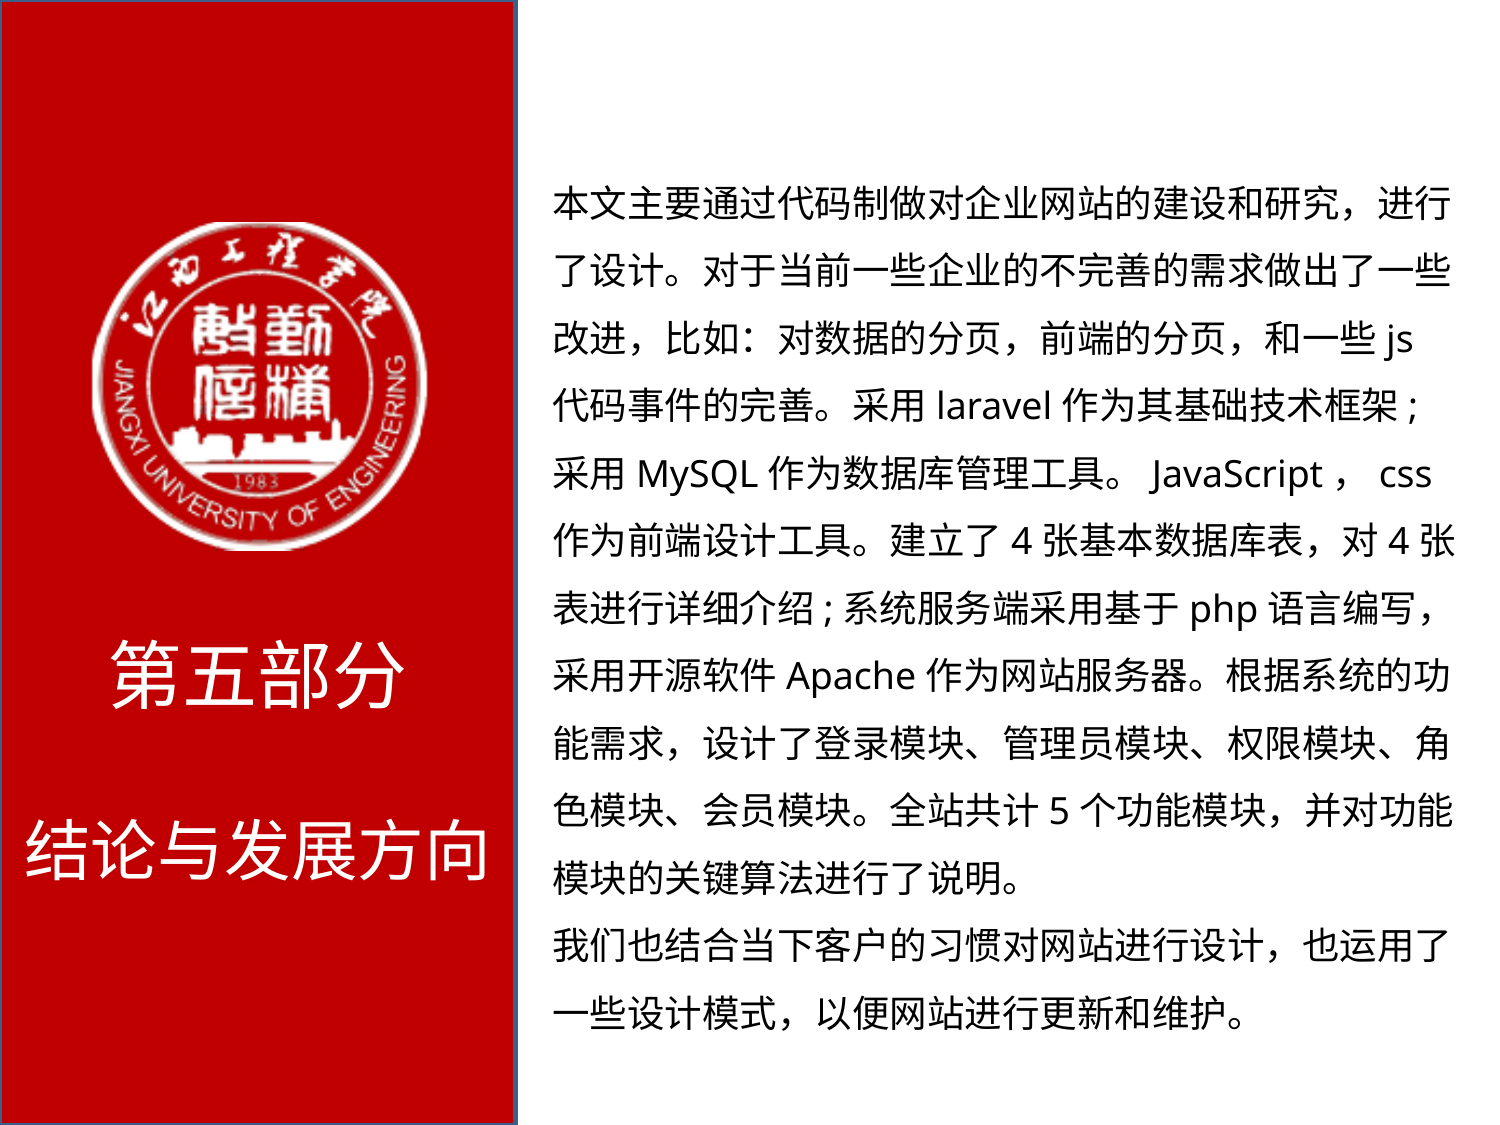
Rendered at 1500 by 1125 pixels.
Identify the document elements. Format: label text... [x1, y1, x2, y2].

text_box 本文主要通过代码制做对企业网站的建设和研究，进行了设计。对于当前一些企业的不完善的需求做出了一些改进，比如：对数据的分页，前端的分页，和一些js代码事件的完善。采用laravel作为其基础技术框架;采用MySQL作为数据库管理工具。JavaScript，css作为前端设计工具。建立了4张基本数据库表，对4张表进行详细介绍;系统服务端采用基于php语言编写，采用开源软件Apache作为网站服务器。根据系统的功能需求，设计了登录模块、管理员模块、权限模块、角色模块、会员模块。全站共计5个功能模块，并对功能模块的关键算法进行了说明。 我们也结合当下客户的习惯对网站进行设计，也运用了一些设计模式，以便网站进行更新和维护。 [537, 149, 1471, 1043]
picture [81, 222, 435, 551]
text_box 第五部分 结论与发展方向 [0, 621, 516, 896]
text_box [0, 0, 518, 1125]
